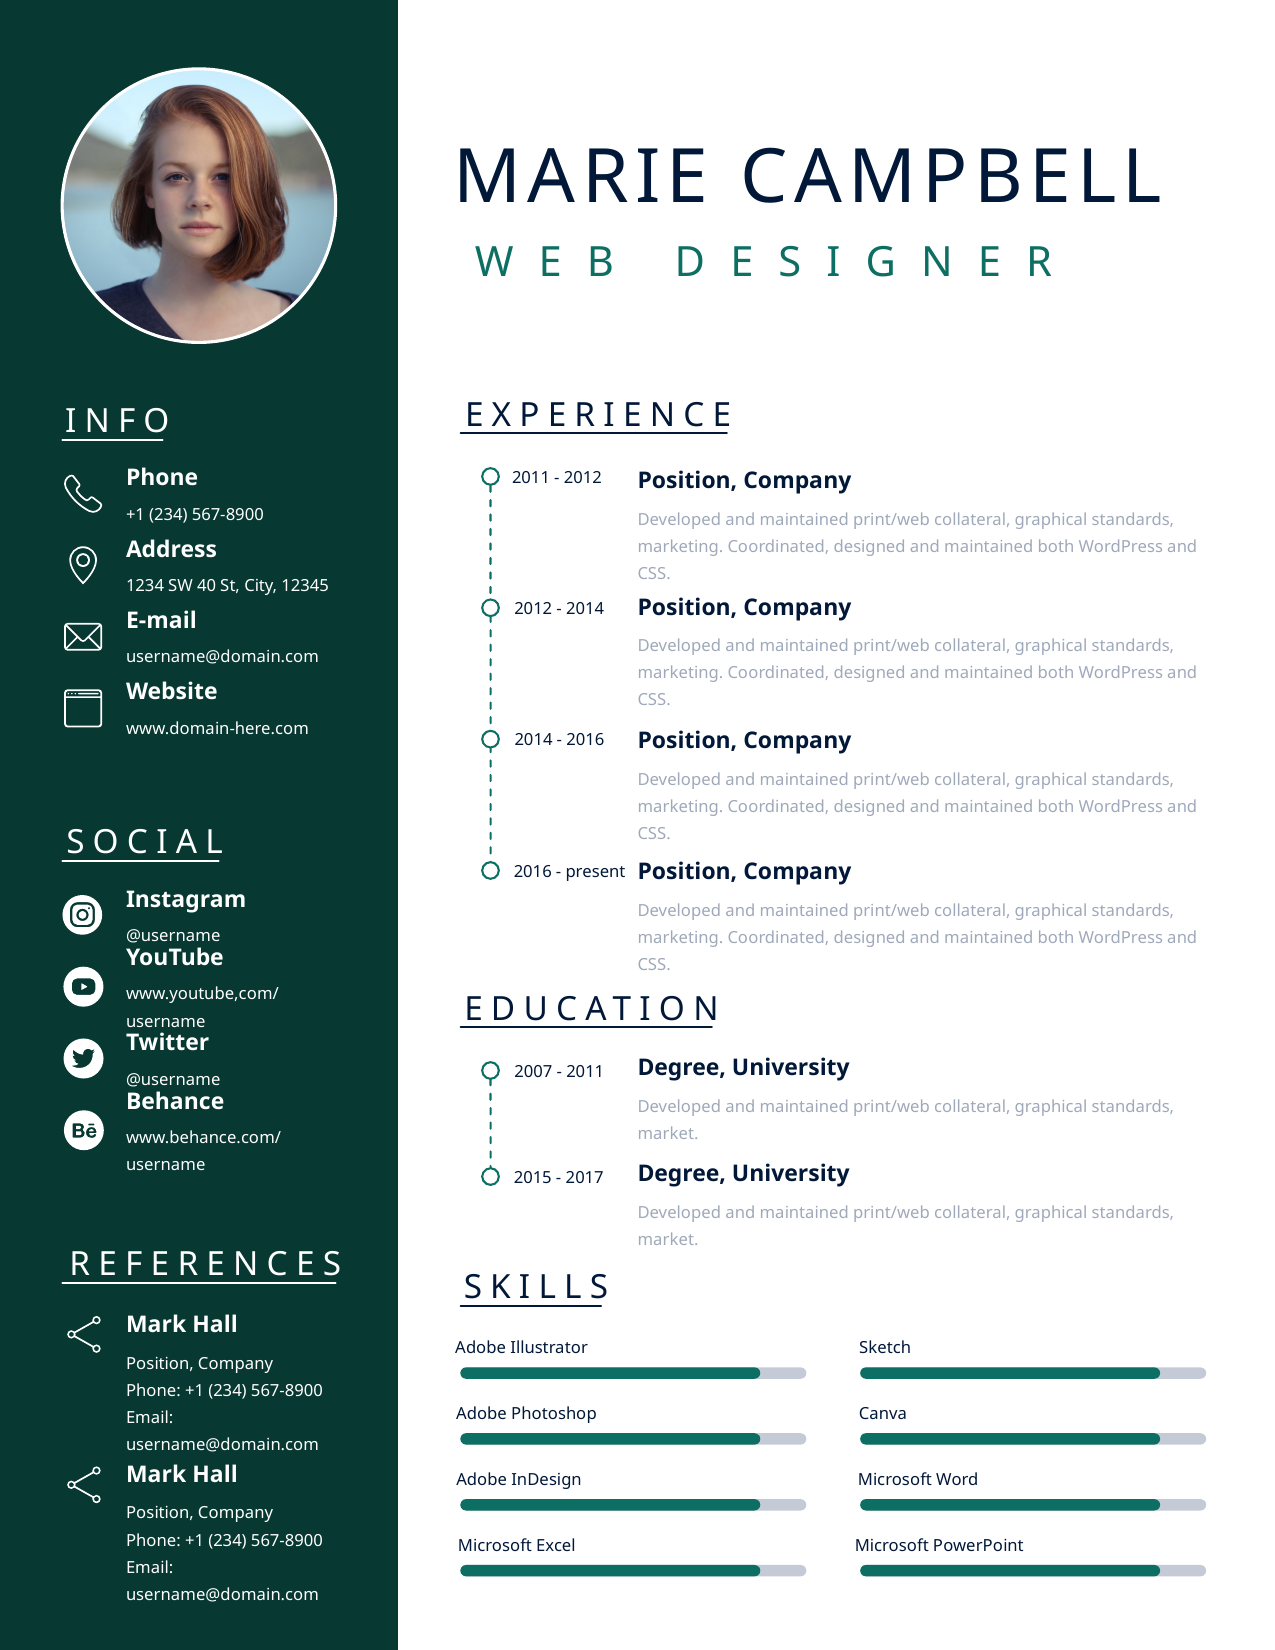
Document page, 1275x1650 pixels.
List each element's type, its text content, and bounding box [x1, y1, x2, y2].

text_box [481, 861, 500, 880]
text_box [481, 1167, 500, 1186]
text_box SOCIAL [66, 820, 224, 861]
text_box [859, 1432, 1162, 1446]
text_box MARIE CAMPBELL [453, 126, 1163, 218]
text_box YouTube www.youtube,com/username [126, 946, 358, 1031]
picture [62, 68, 336, 343]
text_box Website www.domain-here.com [126, 677, 358, 738]
text_box Instagram @username [126, 884, 358, 946]
text_box [859, 1563, 1162, 1578]
text_box INFO [65, 399, 170, 440]
text_box [64, 689, 103, 728]
text_box [758, 1432, 808, 1446]
text_box 2007 - 2011 [514, 1060, 605, 1081]
text_box [481, 1061, 500, 1080]
text_box [62, 895, 103, 935]
text_box [459, 1563, 762, 1578]
text_box [64, 474, 103, 513]
text_box E-mail username@domain.com [126, 605, 358, 667]
text_box Position, Company Developed and maintained print/web collateral, graphical standards, marketing. Coordinated, designed and maintained both WordPress and CSS. [637, 857, 1207, 974]
text_box Address 1234 SW 40 St, City, 12345 [126, 534, 358, 596]
text_box Mark Hall Position, Company Phone: +1 (234) 567-8900 Email: username@domain.com [126, 1459, 358, 1604]
text_box [69, 546, 97, 585]
text_box [1158, 1432, 1208, 1446]
text_box [758, 1366, 808, 1380]
text_box 2016 - present [513, 860, 626, 881]
text_box EDUCATION [464, 986, 720, 1027]
text_box Mark Hall Position, Company Phone: +1 (234) 567-8900 Email: username@domain.com [126, 1309, 358, 1454]
text_box Behance www.behance.com/username [126, 1089, 358, 1175]
text_box [481, 729, 490, 749]
text_box [491, 598, 500, 618]
text_box [459, 1432, 762, 1446]
text_box Position, Company Developed and maintained print/web collateral, graphical standards, marketing. Coordinated, designed and maintained both WordPress and CSS. [637, 592, 1207, 710]
text_box Canva [858, 1402, 908, 1423]
text_box [64, 622, 103, 651]
text_box [459, 1498, 762, 1512]
text_box Microsoft Word [857, 1468, 979, 1489]
text_box Position, Company Developed and maintained print/web collateral, graphical standards, marketing. Coordinated, designed and maintained both WordPress and CSS. [637, 725, 1207, 843]
text_box Twitter @username [126, 1031, 358, 1089]
text_box [859, 1498, 1162, 1512]
text_box Adobe InDesign [456, 1468, 582, 1489]
text_box [1155, 1563, 1208, 1578]
text_box WEB DESIGNER [475, 234, 1053, 285]
text_box 2014 - 2016 [514, 729, 605, 750]
text_box REFERENCES [69, 1242, 342, 1283]
text_box [481, 598, 490, 618]
text_box 2011 - 2012 [512, 466, 603, 487]
text_box [756, 1563, 808, 1578]
text_box Phone +1 (234) 567-8900 [126, 463, 358, 524]
text_box Microsoft PowerPoint [854, 1534, 1025, 1555]
text_box [63, 966, 104, 1007]
text_box Adobe Illustrator [455, 1336, 589, 1357]
text_box [481, 467, 500, 486]
text_box [757, 1498, 808, 1512]
text_box Degree, University Developed and maintained print/web collateral, graphical standards, market. [637, 1053, 1207, 1143]
text_box [859, 1366, 1162, 1380]
text_box [0, 0, 399, 1650]
text_box 2012 - 2014 [514, 597, 605, 618]
text_box Microsoft Excel [457, 1534, 576, 1555]
text_box [67, 1466, 101, 1504]
text_box Position, Company Developed and maintained print/web collateral, graphical standards, marketing. Coordinated, designed and maintained both WordPress and CSS. [637, 465, 1207, 583]
text_box Degree, University Developed and maintained print/web collateral, graphical standards, market. [637, 1158, 1207, 1249]
text_box [1158, 1366, 1208, 1380]
text_box [63, 1038, 104, 1079]
text_box [67, 1315, 101, 1353]
text_box 2015 - 2017 [514, 1166, 604, 1187]
text_box SKILLS [463, 1265, 609, 1306]
text_box Adobe Photoshop [456, 1402, 598, 1423]
text_box EXPERIENCE [465, 392, 732, 433]
text_box [63, 1110, 104, 1151]
text_box [1157, 1498, 1208, 1512]
text_box [459, 1366, 762, 1380]
text_box Sketch [859, 1336, 912, 1357]
text_box [491, 729, 500, 749]
